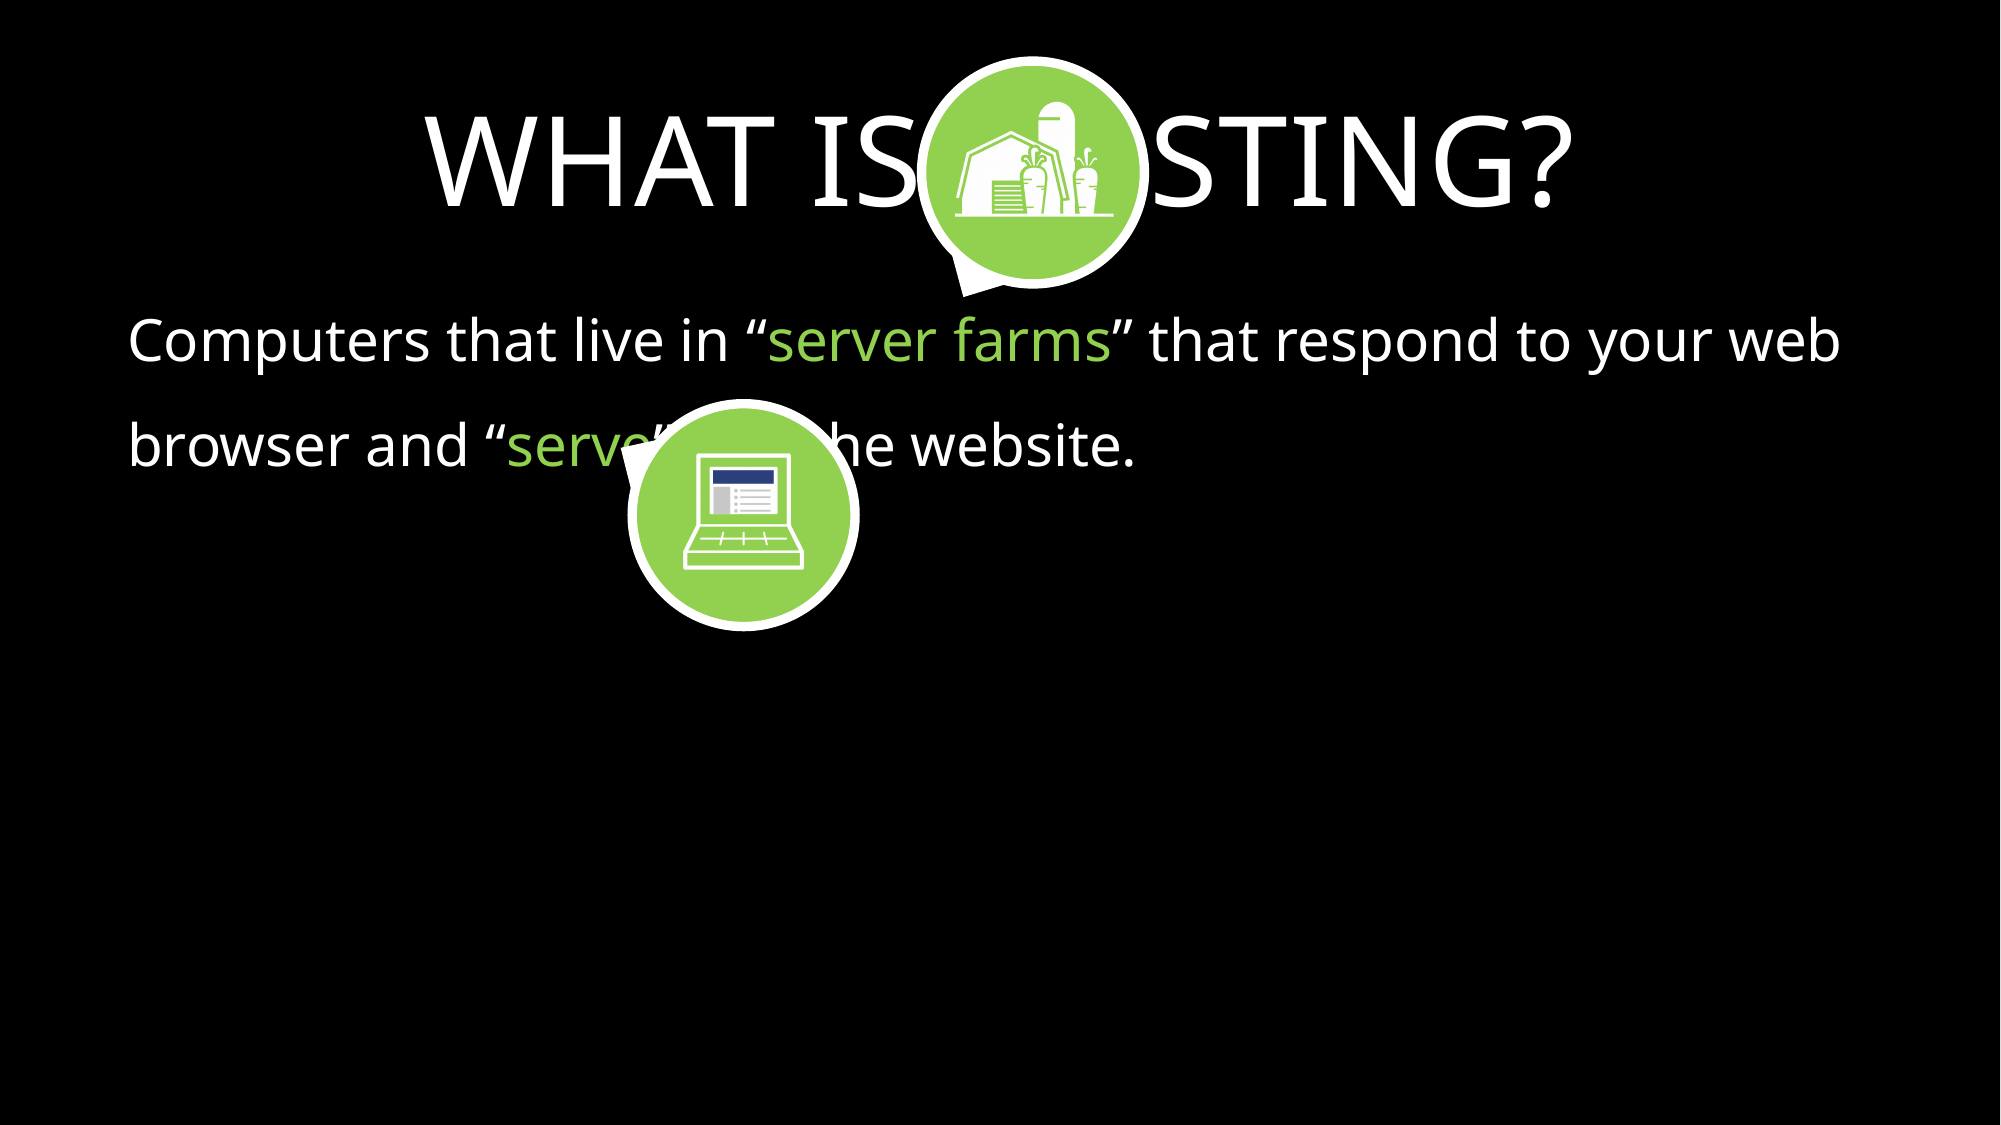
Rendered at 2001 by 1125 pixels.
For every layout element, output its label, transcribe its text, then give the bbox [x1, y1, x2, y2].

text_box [618, 403, 856, 627]
title What is HOSTING? [1145, 91, 2000, 238]
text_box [921, 61, 1145, 300]
title What is HOSTING? [0, 91, 921, 238]
text_box Computers that live in “server farms” that respond to your web browser and “serve” you the website. [112, 260, 1861, 486]
